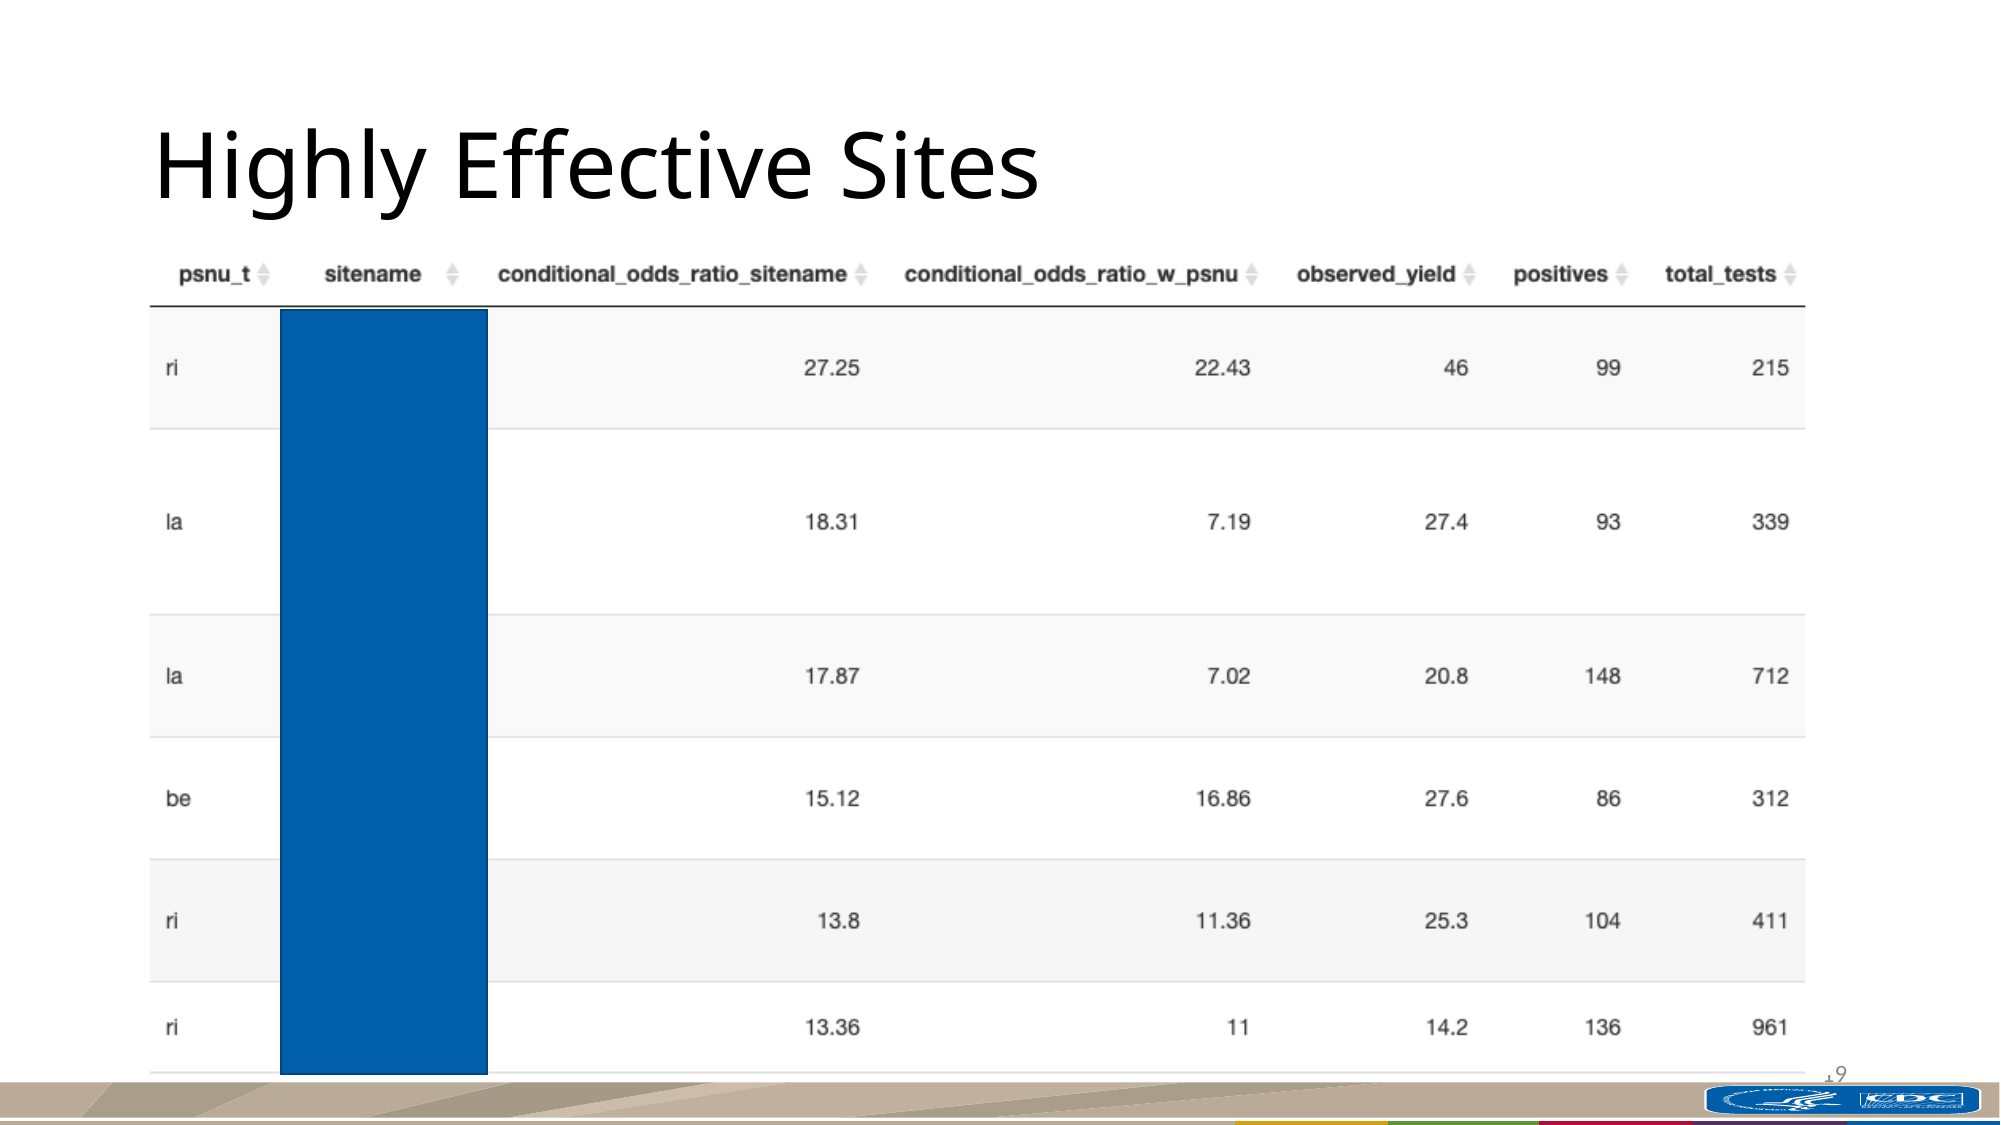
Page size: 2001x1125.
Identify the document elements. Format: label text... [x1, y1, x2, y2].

picture [128, 247, 1831, 1075]
title Highly Effective Sites [137, 59, 1863, 278]
slide_number 19 [1412, 1042, 1863, 1103]
